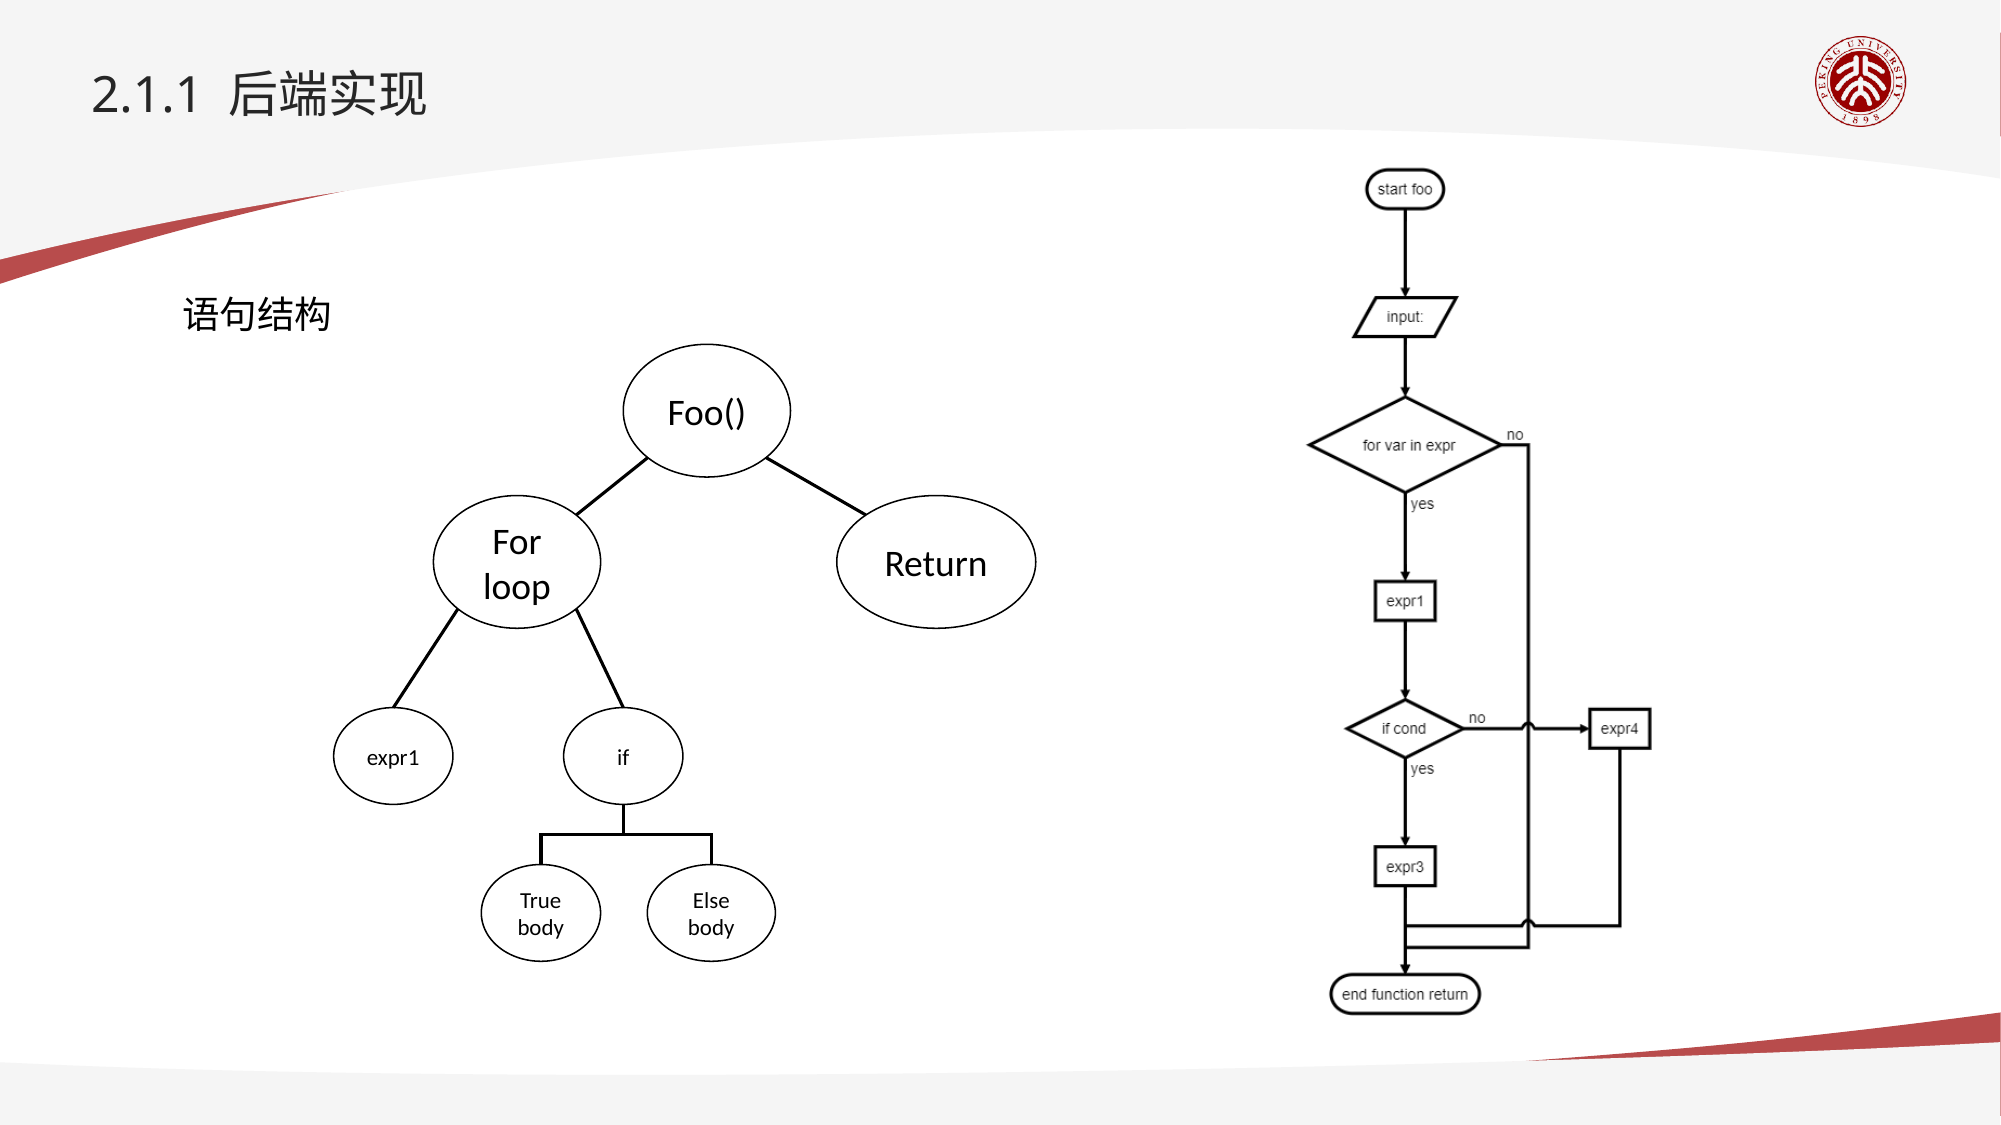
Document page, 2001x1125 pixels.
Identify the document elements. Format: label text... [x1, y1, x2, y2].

text_box Foo() [623, 344, 791, 478]
text_box if [563, 707, 683, 805]
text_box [552, 793, 613, 876]
text_box True body [481, 864, 601, 962]
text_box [393, 608, 458, 708]
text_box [576, 608, 624, 708]
picture [1303, 135, 1731, 1017]
text_box expr1 [333, 707, 453, 805]
title 2.1.1 后端实现 [79, 57, 1880, 146]
text_box Else body [647, 864, 776, 962]
text_box 语句结构 [167, 283, 578, 344]
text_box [765, 457, 866, 515]
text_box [637, 790, 698, 879]
text_box Return [836, 495, 1036, 629]
picture [1812, 33, 1909, 130]
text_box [576, 457, 648, 515]
text_box For loop [433, 495, 601, 629]
